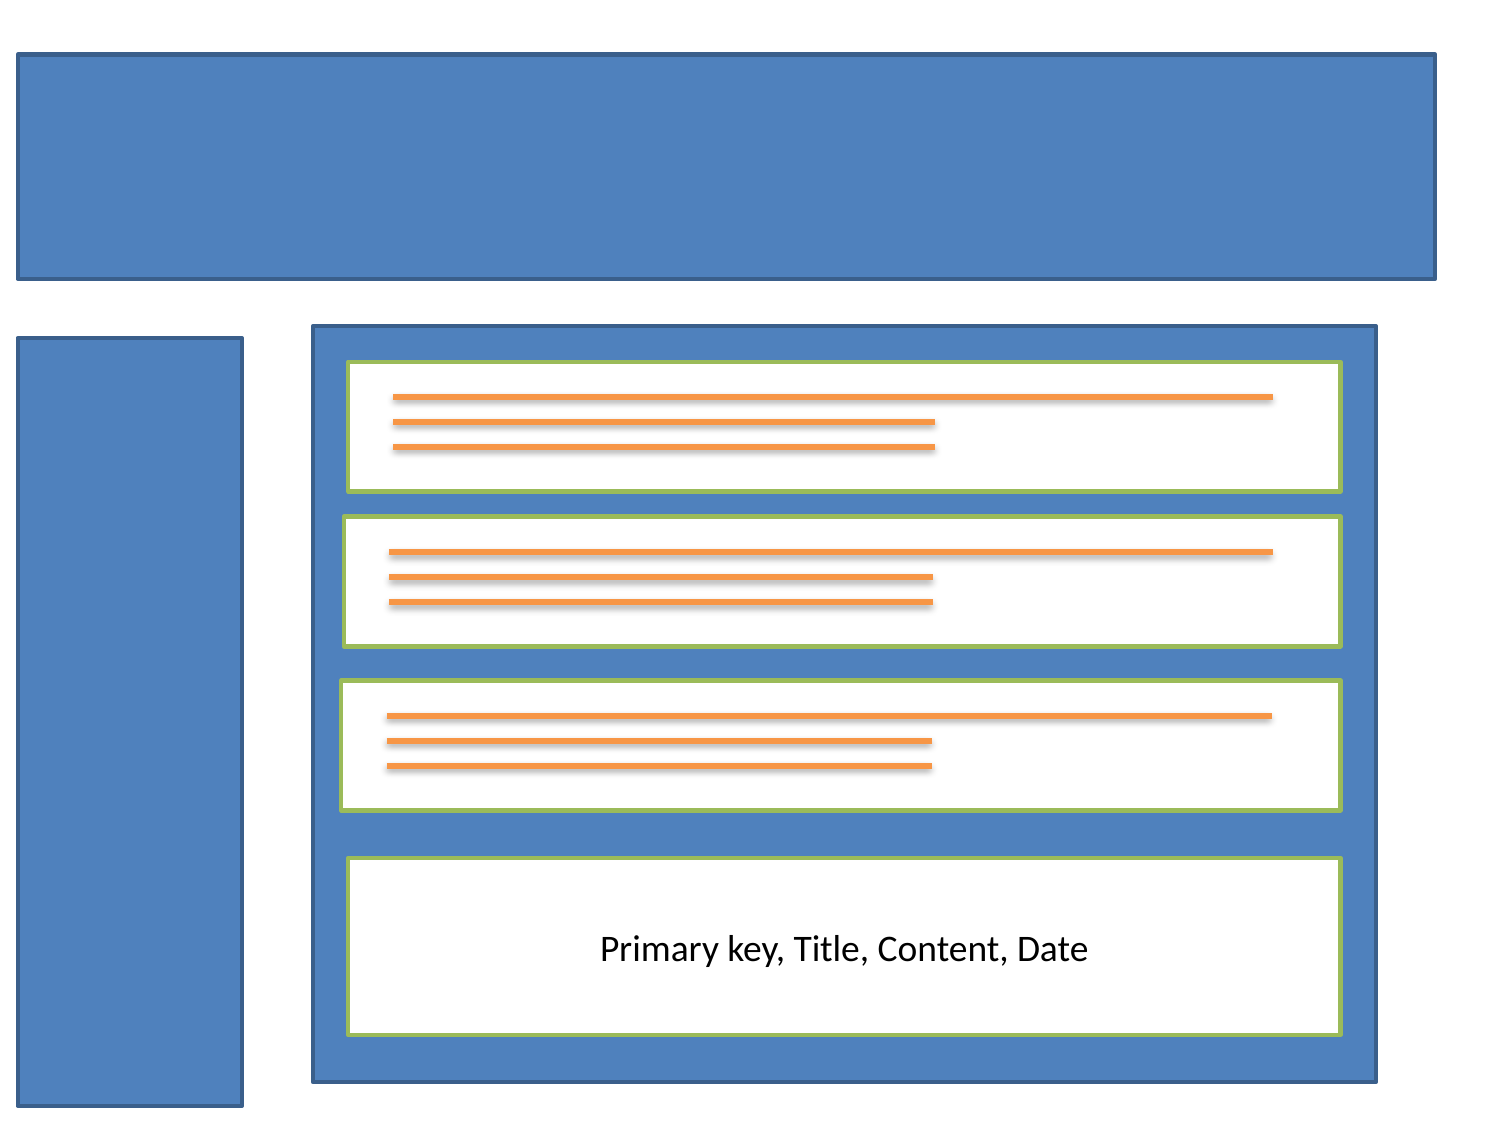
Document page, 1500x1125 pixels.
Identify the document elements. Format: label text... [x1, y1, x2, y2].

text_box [343, 516, 1341, 647]
text_box [16, 336, 244, 1108]
text_box Primary key, Title, Content, Date [346, 856, 1343, 1037]
text_box [16, 52, 1437, 281]
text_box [348, 361, 1341, 492]
text_box [311, 324, 1378, 1084]
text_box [340, 680, 1341, 811]
